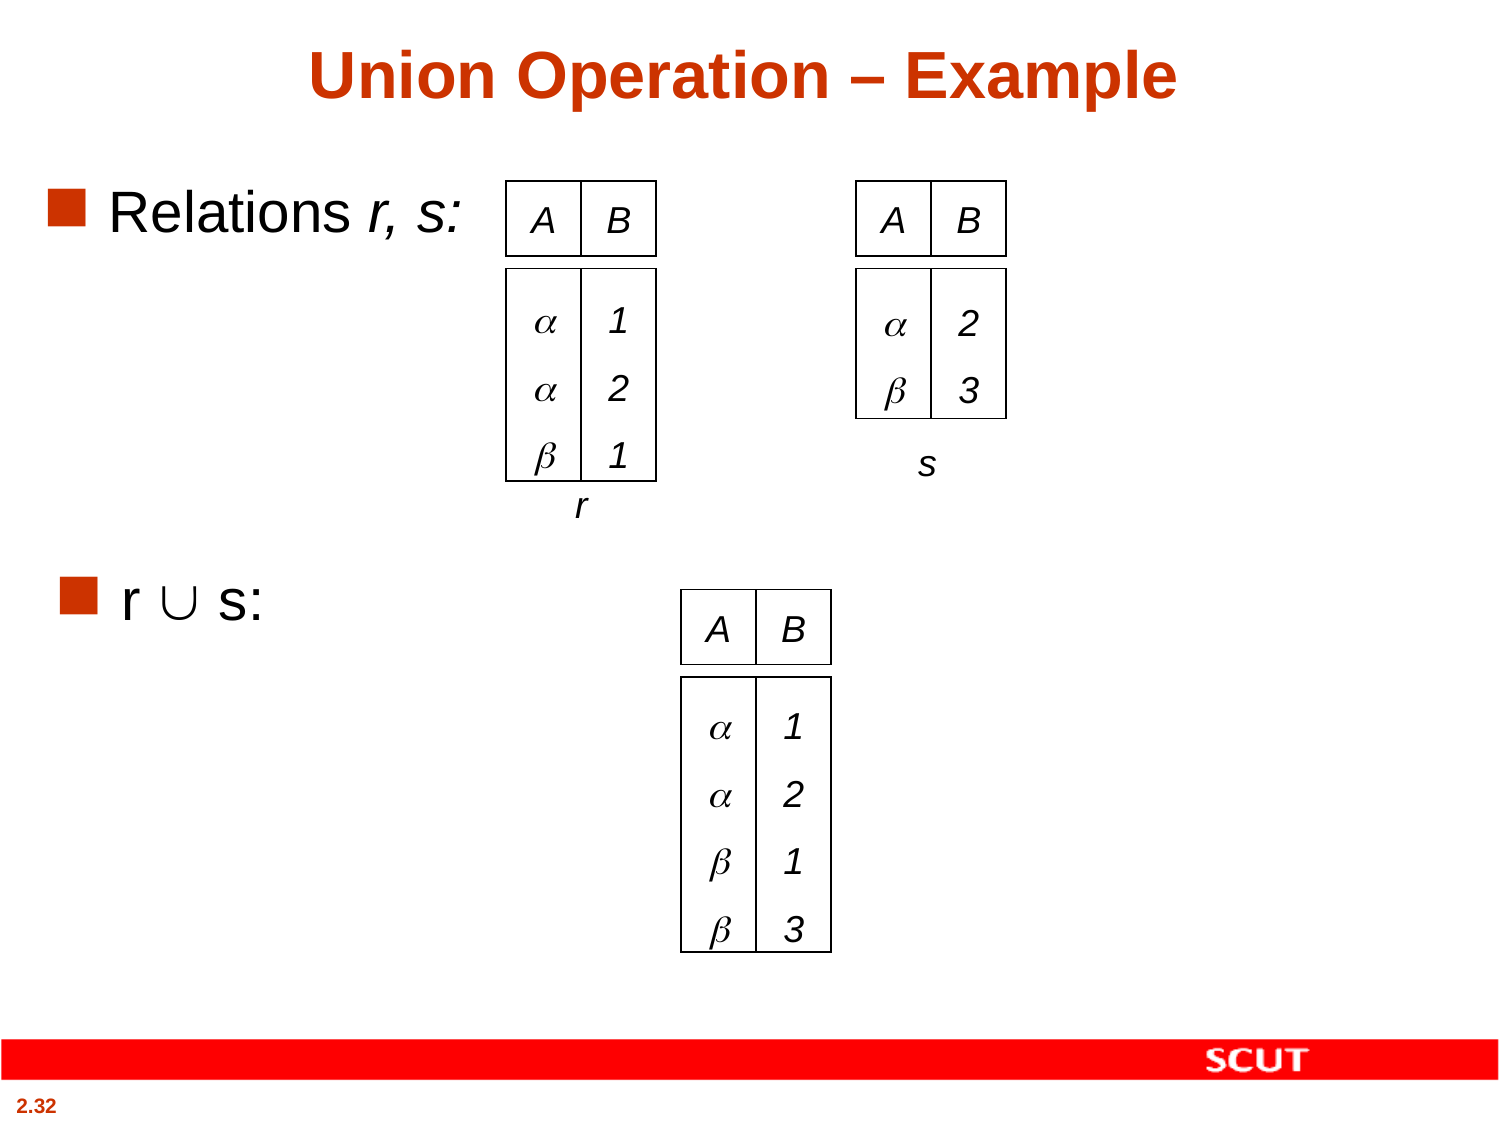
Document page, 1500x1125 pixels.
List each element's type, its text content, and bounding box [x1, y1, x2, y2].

text_box A [506, 181, 581, 257]
text_box 1 2 1 [581, 268, 657, 482]
text_box B [581, 181, 657, 257]
picture [0, 1038, 1500, 1083]
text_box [680, 589, 832, 953]
text_box r  s: [49, 562, 350, 650]
text_box s [903, 431, 952, 492]
list Relations r, s: [37, 174, 500, 313]
text_box A [856, 181, 931, 257]
text_box B [931, 181, 1007, 257]
title Union Operation – Example [37, 18, 1452, 120]
text_box    [506, 268, 581, 482]
text_box 2 3 [931, 268, 1007, 419]
text_box   [856, 268, 931, 419]
text_box r [560, 473, 603, 533]
